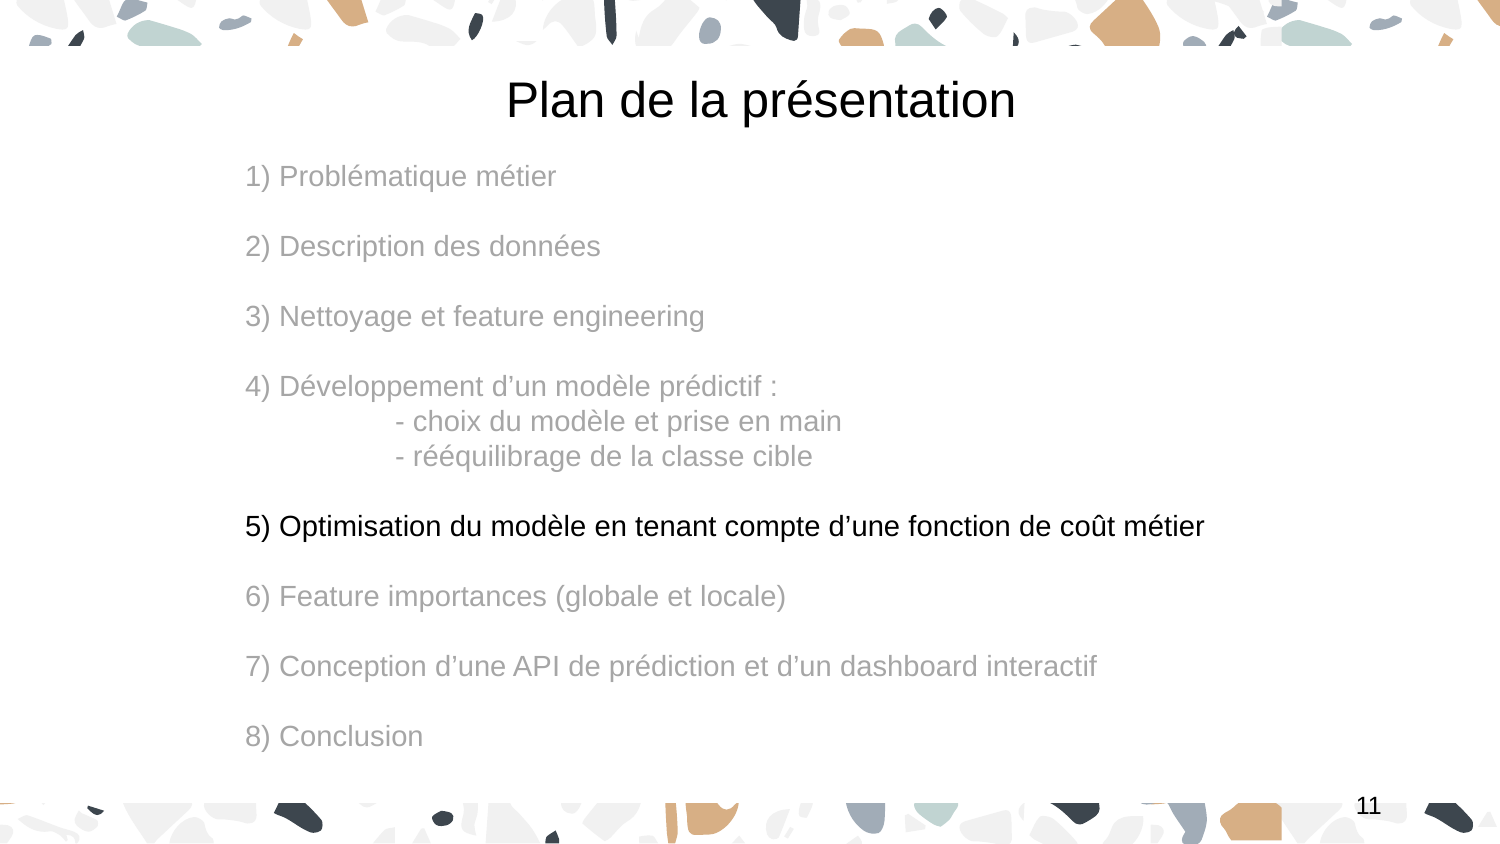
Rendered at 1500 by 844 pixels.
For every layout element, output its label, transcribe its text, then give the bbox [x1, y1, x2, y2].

text_box Plan de la présentation [123, 55, 1399, 139]
slide_number 11 [1059, 782, 1397, 828]
text_box 1) Problématique métier 2) Description des données 3) Nettoyage et feature engineering 4) Développement d’un modèle prédictif : - choix du modèle et prise en main - rééquilibrage de la classe cible 5) Optimisation du modèle en tenant compte d’une fonction de coût métier 6) Feature importances (globale et locale) 7) Conception d’une API de prédiction et d’un dashboard interactif 8) Conclusion [230, 150, 1282, 760]
